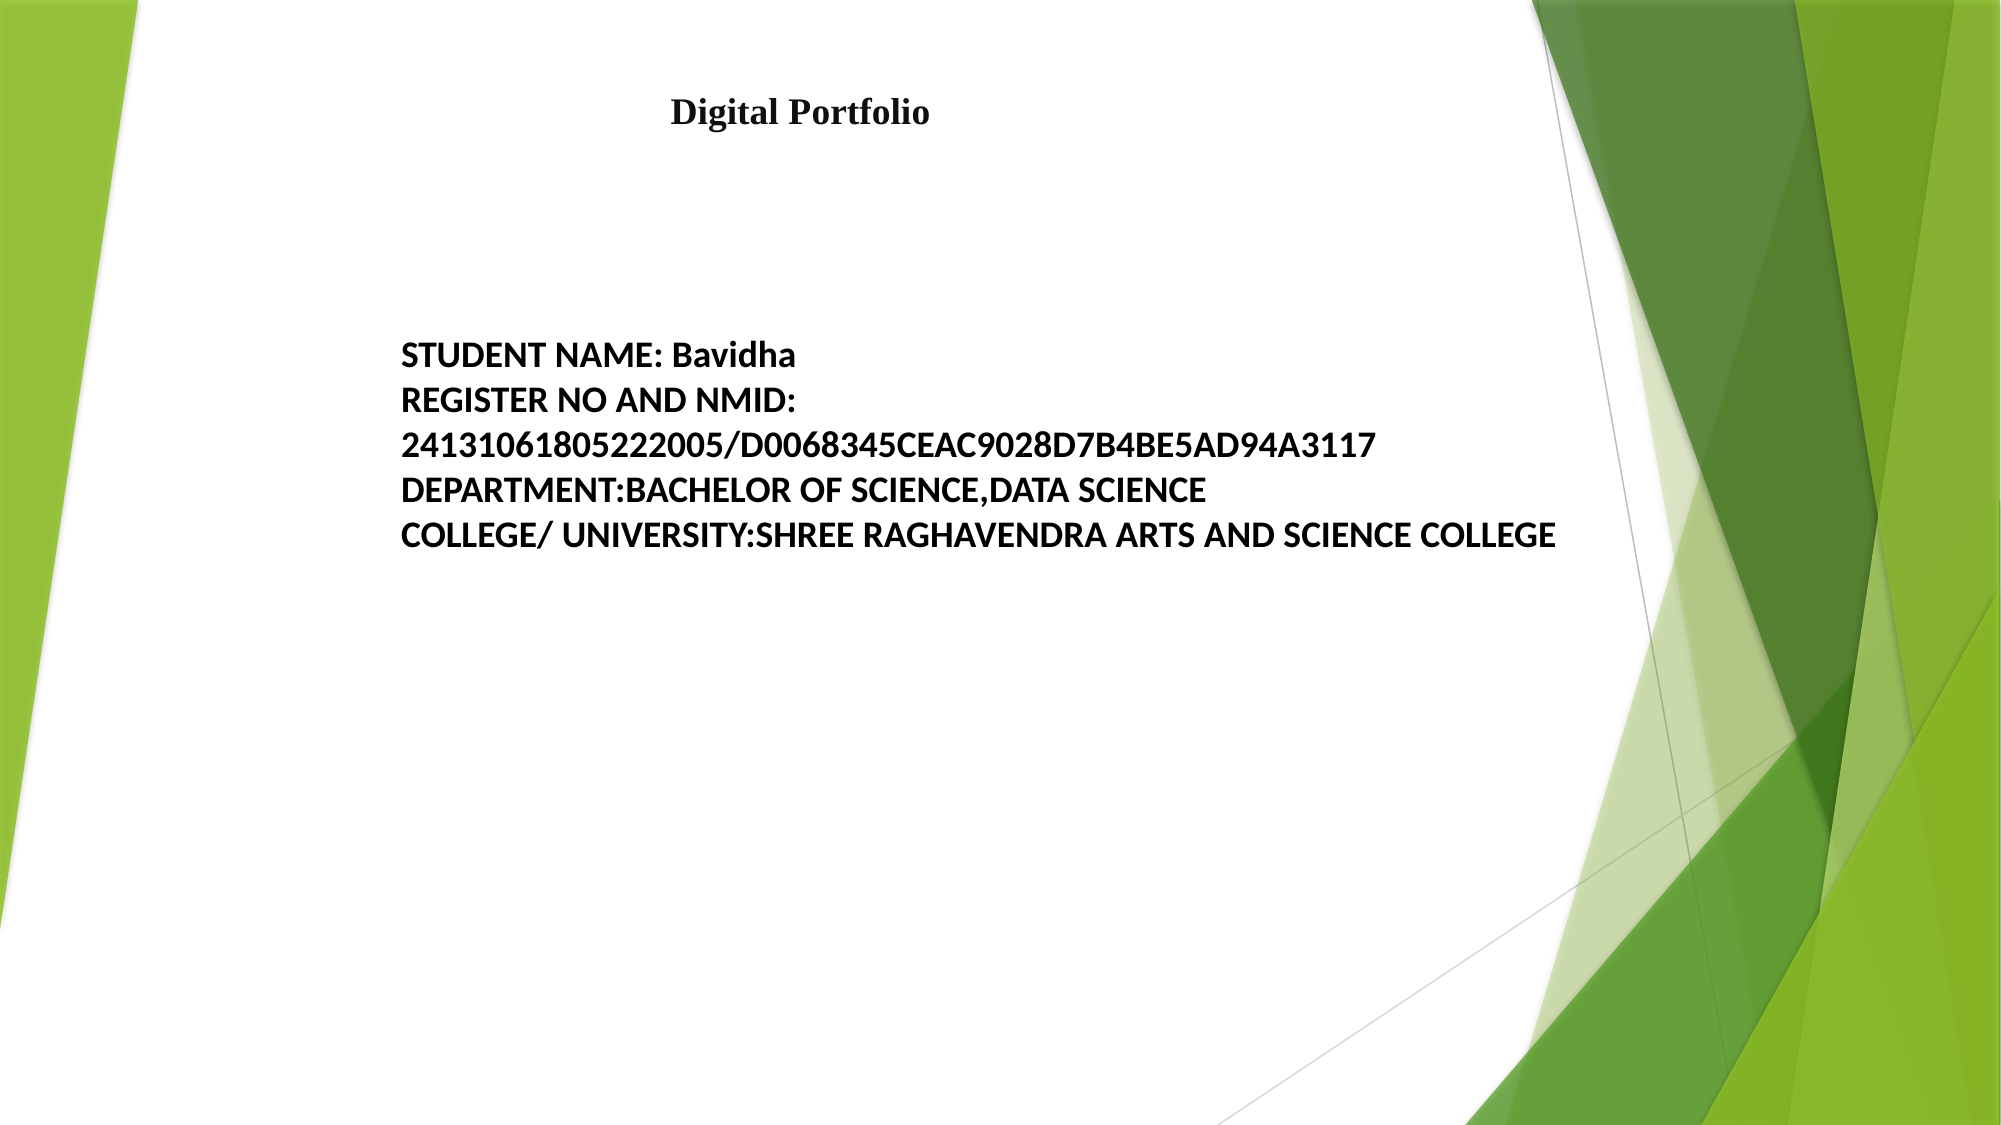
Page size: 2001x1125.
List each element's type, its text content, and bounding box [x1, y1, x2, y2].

text_box STUDENT NAME: Bavidha REGISTER NO AND NMID: 24131061805222005/D0068345CEAC9028D7B4BE5AD94A3117 DEPARTMENT:BACHELOR OF SCIENCE,DATA SCIENCE COLLEGE/ UNIVERSITY:SHREE RAGHAVENDRA ARTS AND SCIENCE COLLEGE [386, 322, 1614, 608]
text_box Digital Portfolio [128, 79, 1130, 230]
